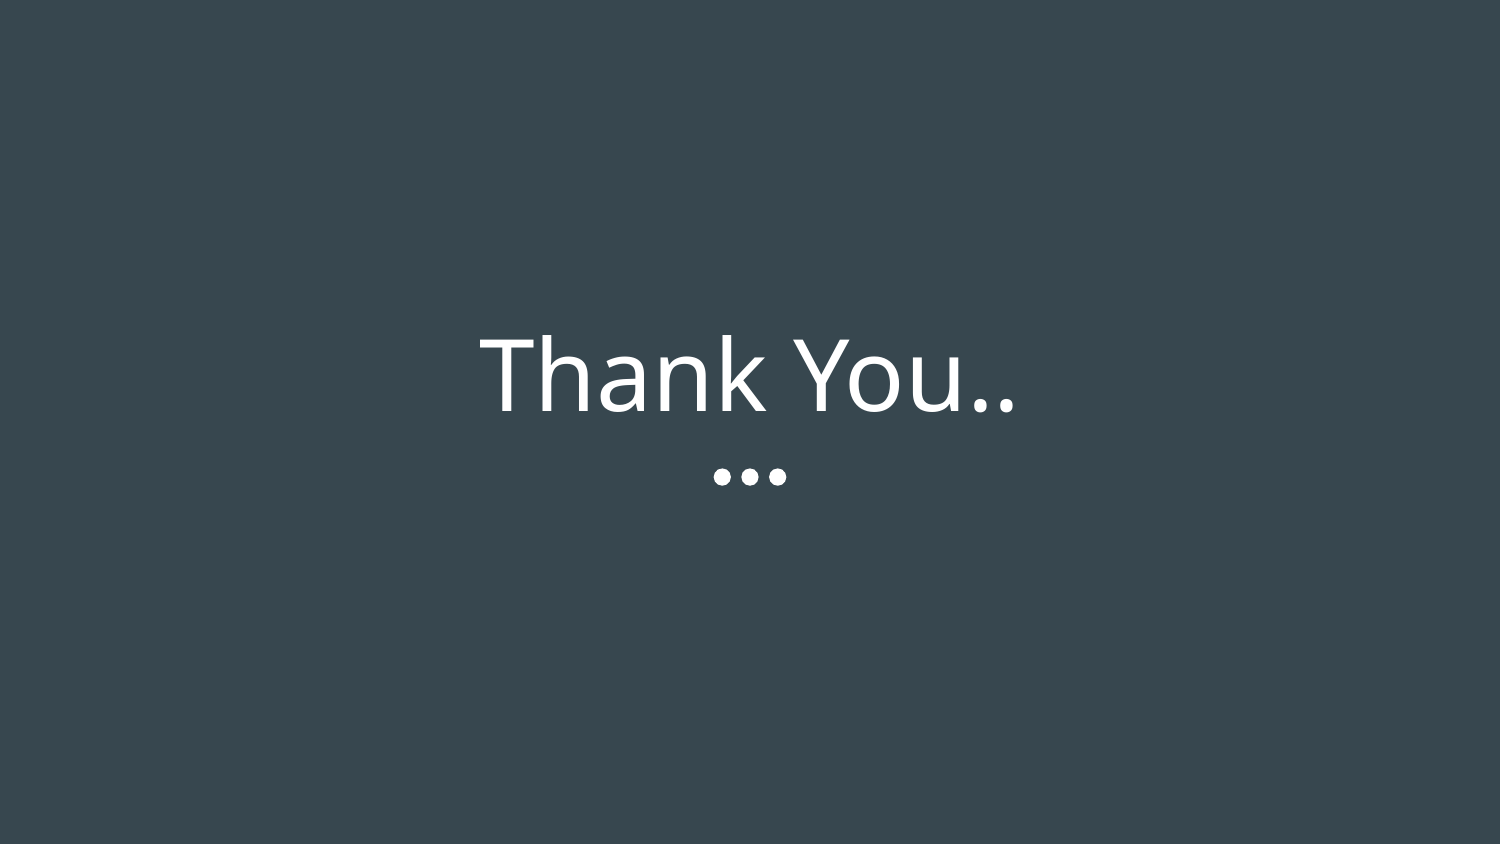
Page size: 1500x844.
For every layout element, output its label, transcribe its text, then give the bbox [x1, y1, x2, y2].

title Thank You.. [110, 162, 1390, 447]
